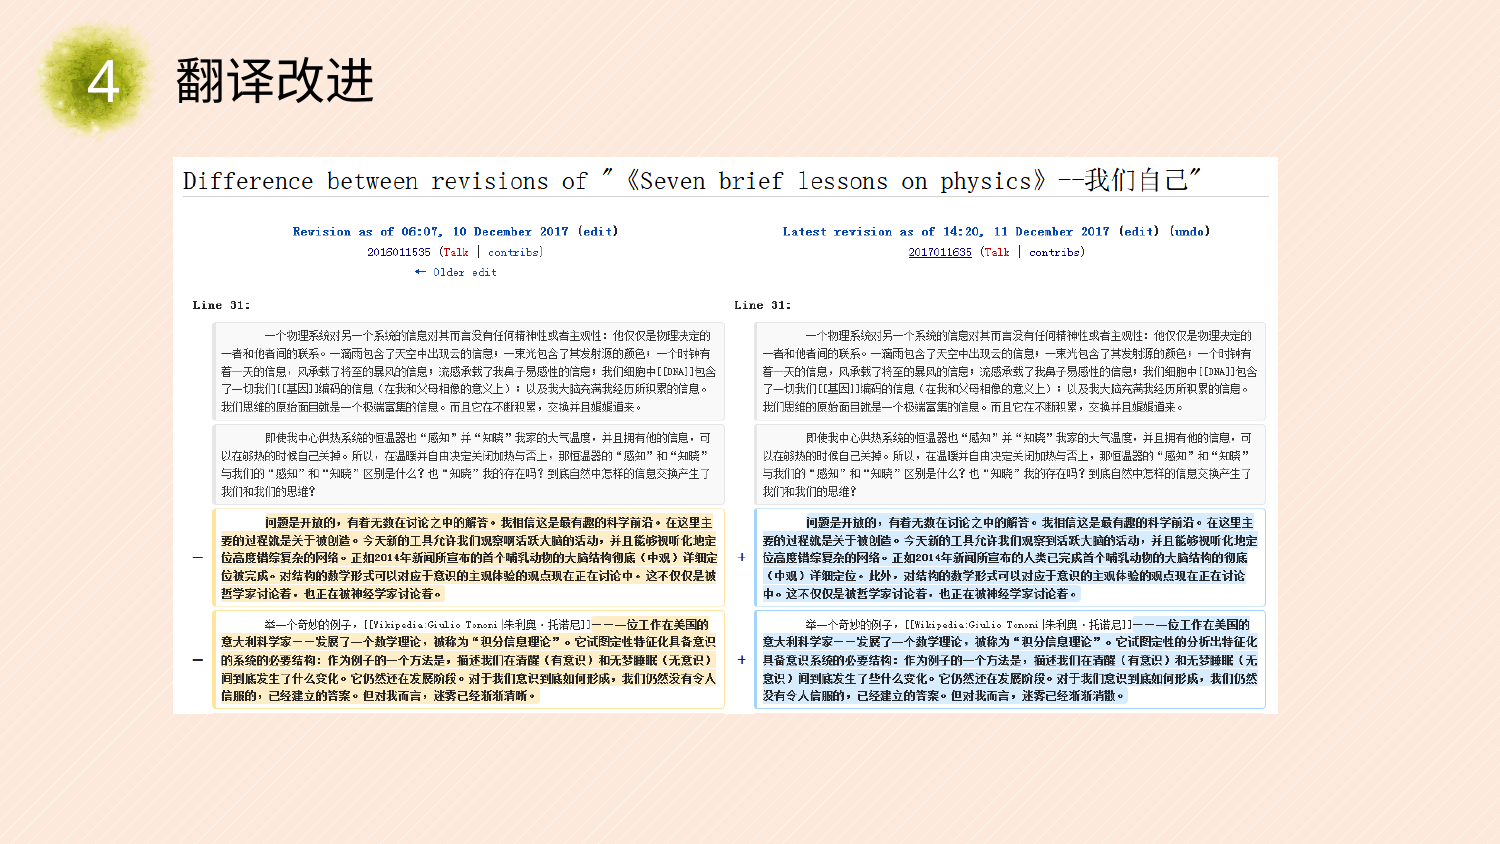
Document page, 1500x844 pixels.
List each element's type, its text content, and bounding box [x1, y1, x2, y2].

picture [173, 157, 1278, 715]
text_box 翻译改进 [165, 42, 391, 118]
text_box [27, 7, 165, 147]
